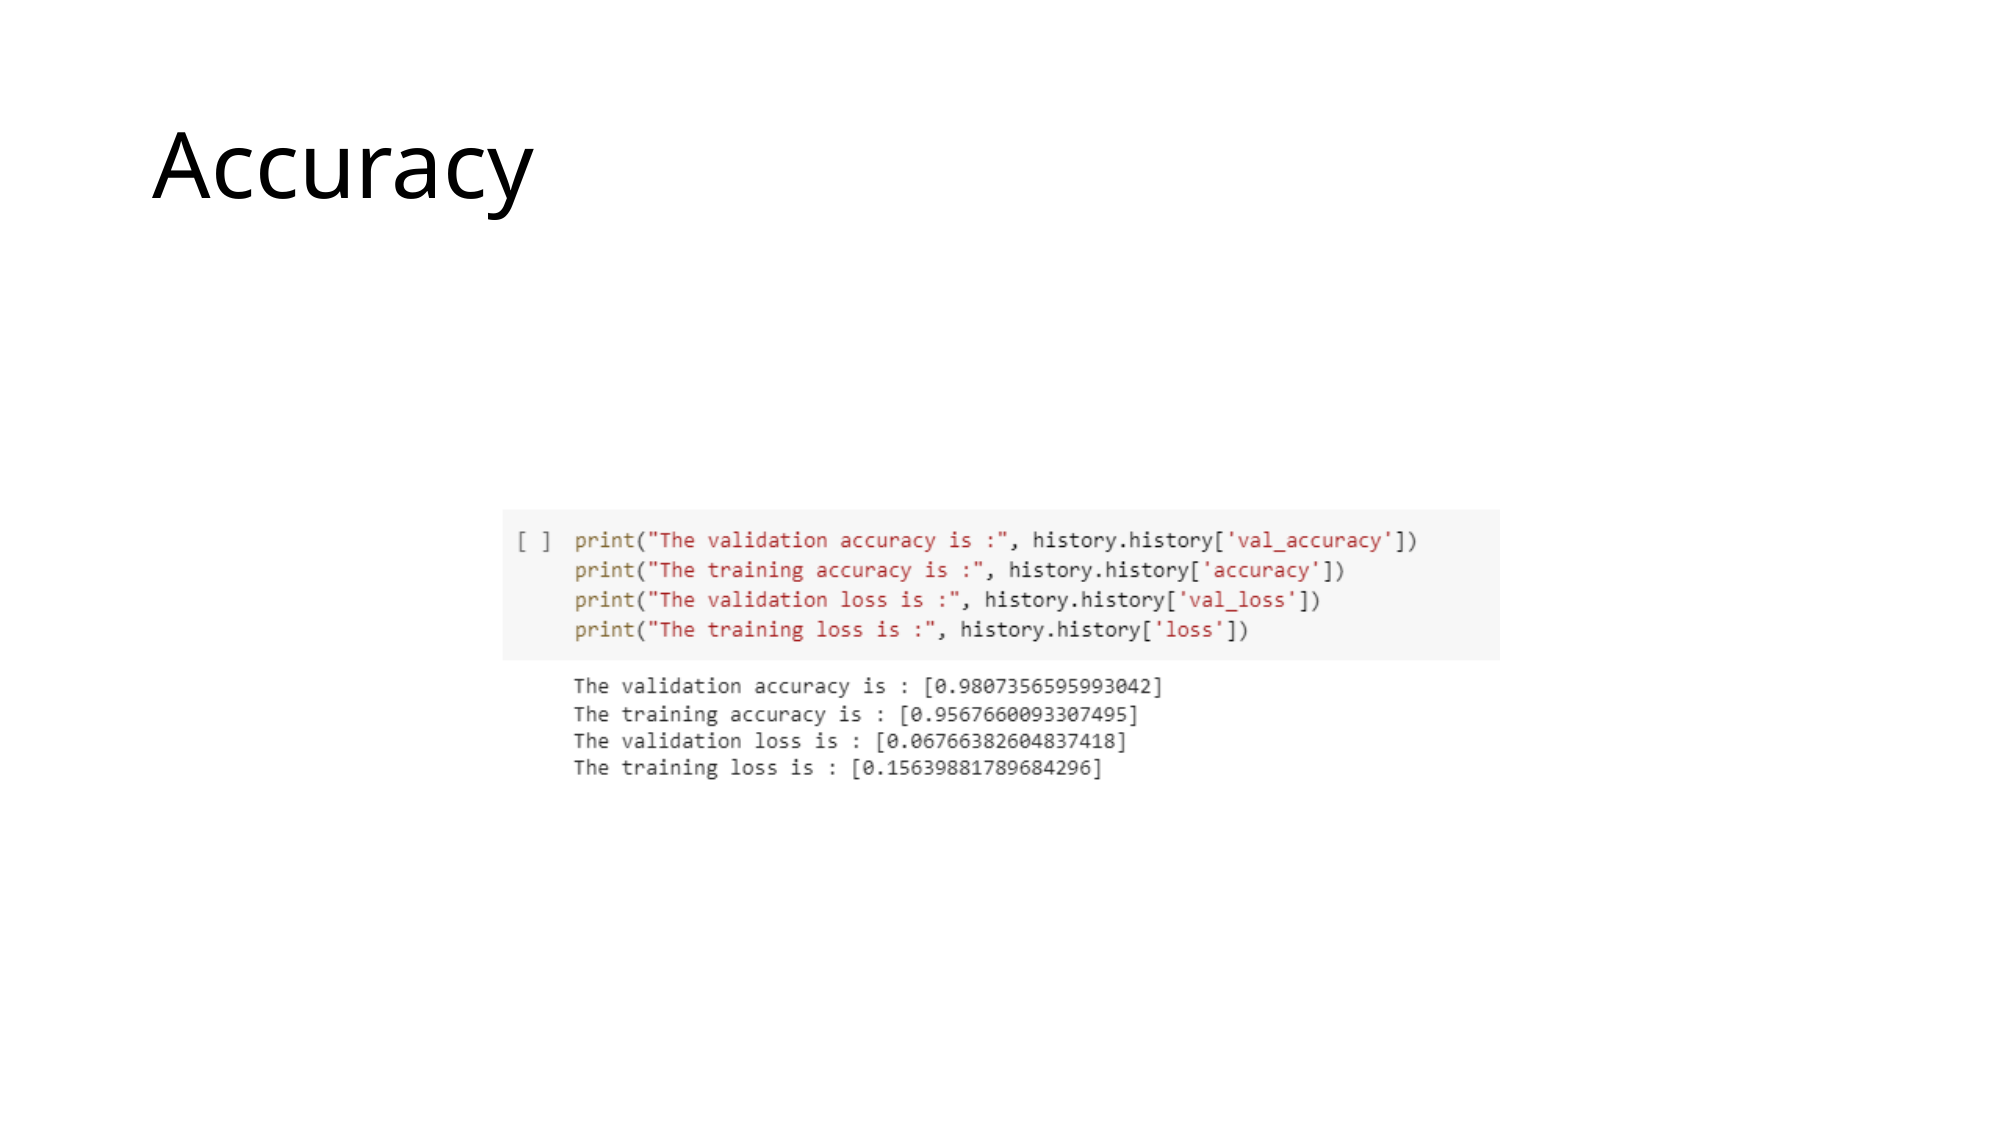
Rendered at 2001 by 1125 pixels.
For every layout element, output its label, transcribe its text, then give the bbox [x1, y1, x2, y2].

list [500, 502, 1500, 811]
title Accuracy [137, 59, 1863, 278]
